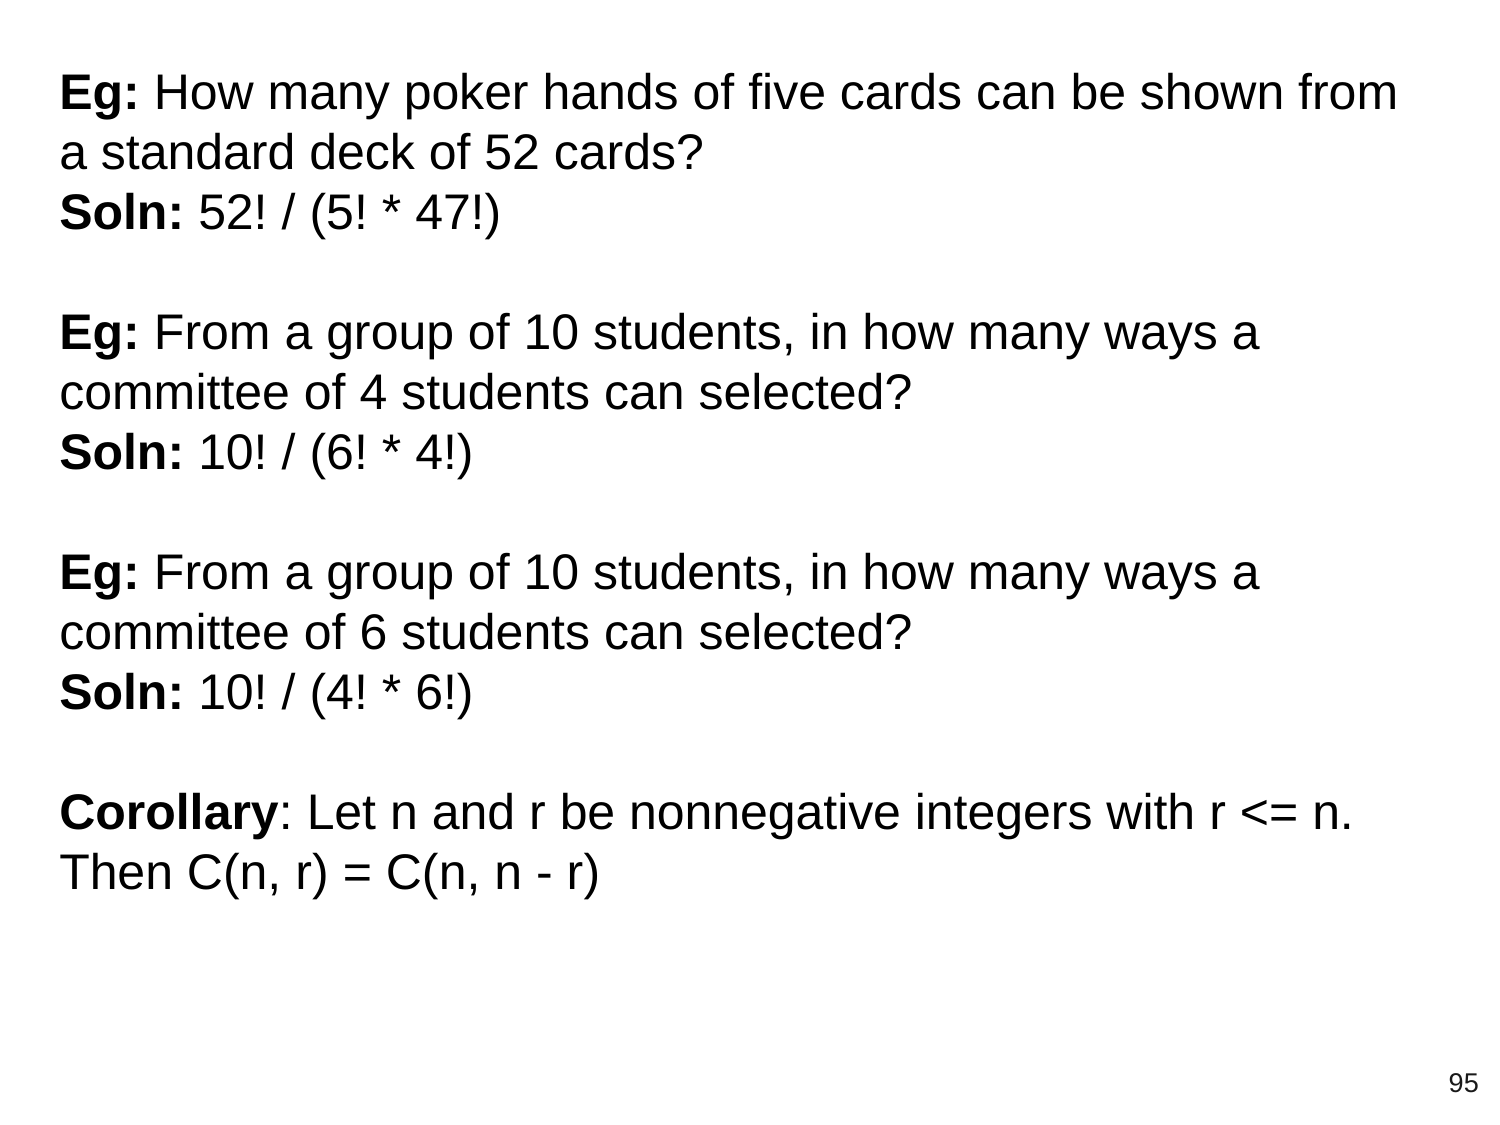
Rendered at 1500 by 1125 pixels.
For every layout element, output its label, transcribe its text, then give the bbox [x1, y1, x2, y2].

text_box Eg: How many poker hands of five cards can be shown from a standard deck of 52 cards? Soln: 52! / (5! * 47!) Eg: From a group of 10 students, in how many ways a committee of 4 students can selected? Soln: 10! / (6! * 4!) Eg: From a group of 10 students, in how many ways a committee of 6 students can selected? Soln: 10! / (4! * 6!) Corollary: Let n and r be nonnegative integers with r <= n. Then C(n, r) = C(n, n - r) [44, 44, 1455, 1018]
slide_number ‹#› [1403, 1038, 1494, 1125]
